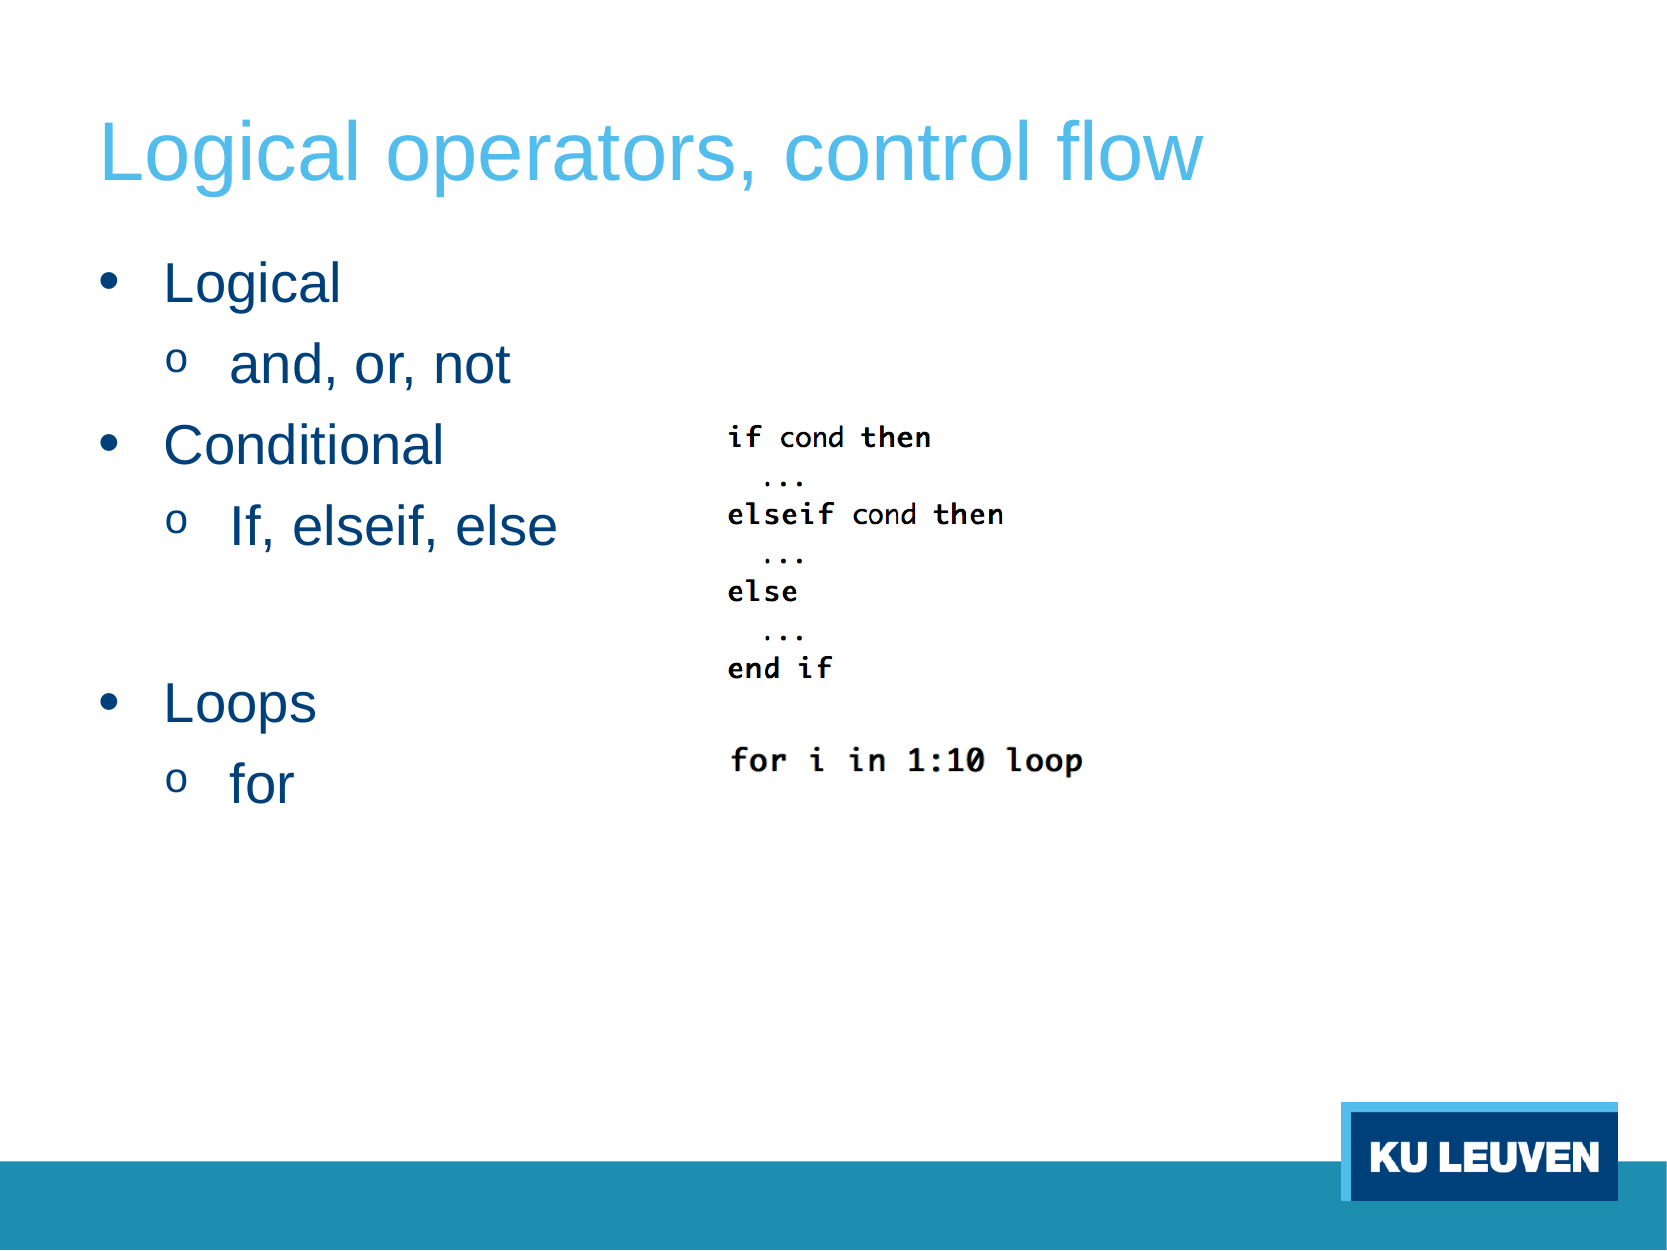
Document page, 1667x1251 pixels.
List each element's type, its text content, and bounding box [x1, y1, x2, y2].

title Logical operators, control flow [98, 32, 1618, 197]
list Logical and, or, not Conditional If, elseif, else Loops for [98, 246, 1618, 1054]
picture [1341, 1102, 1618, 1201]
picture [714, 731, 1106, 805]
picture [714, 412, 1028, 698]
